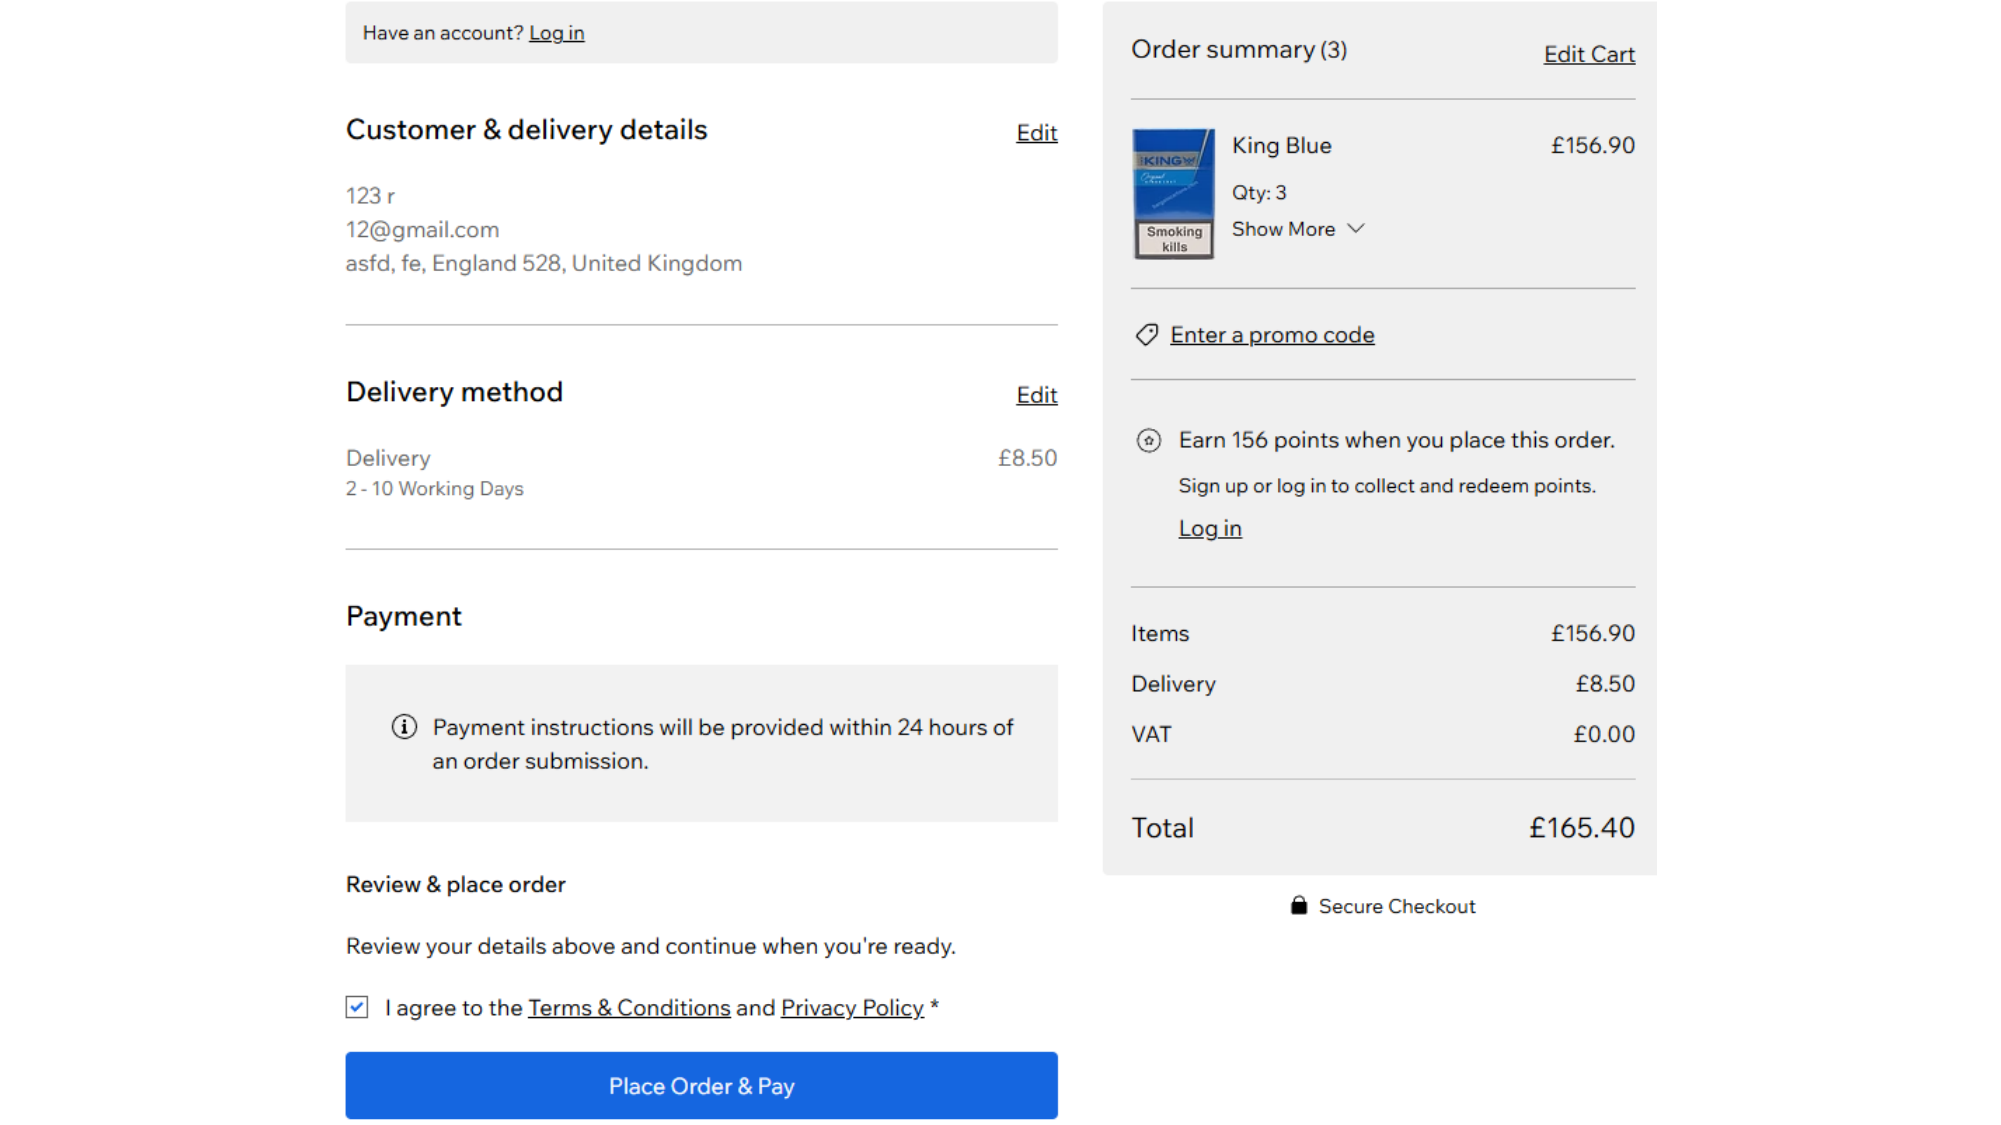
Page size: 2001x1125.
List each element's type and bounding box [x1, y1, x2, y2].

text_box [352, 191, 395, 202]
picture [343, 0, 1657, 1125]
